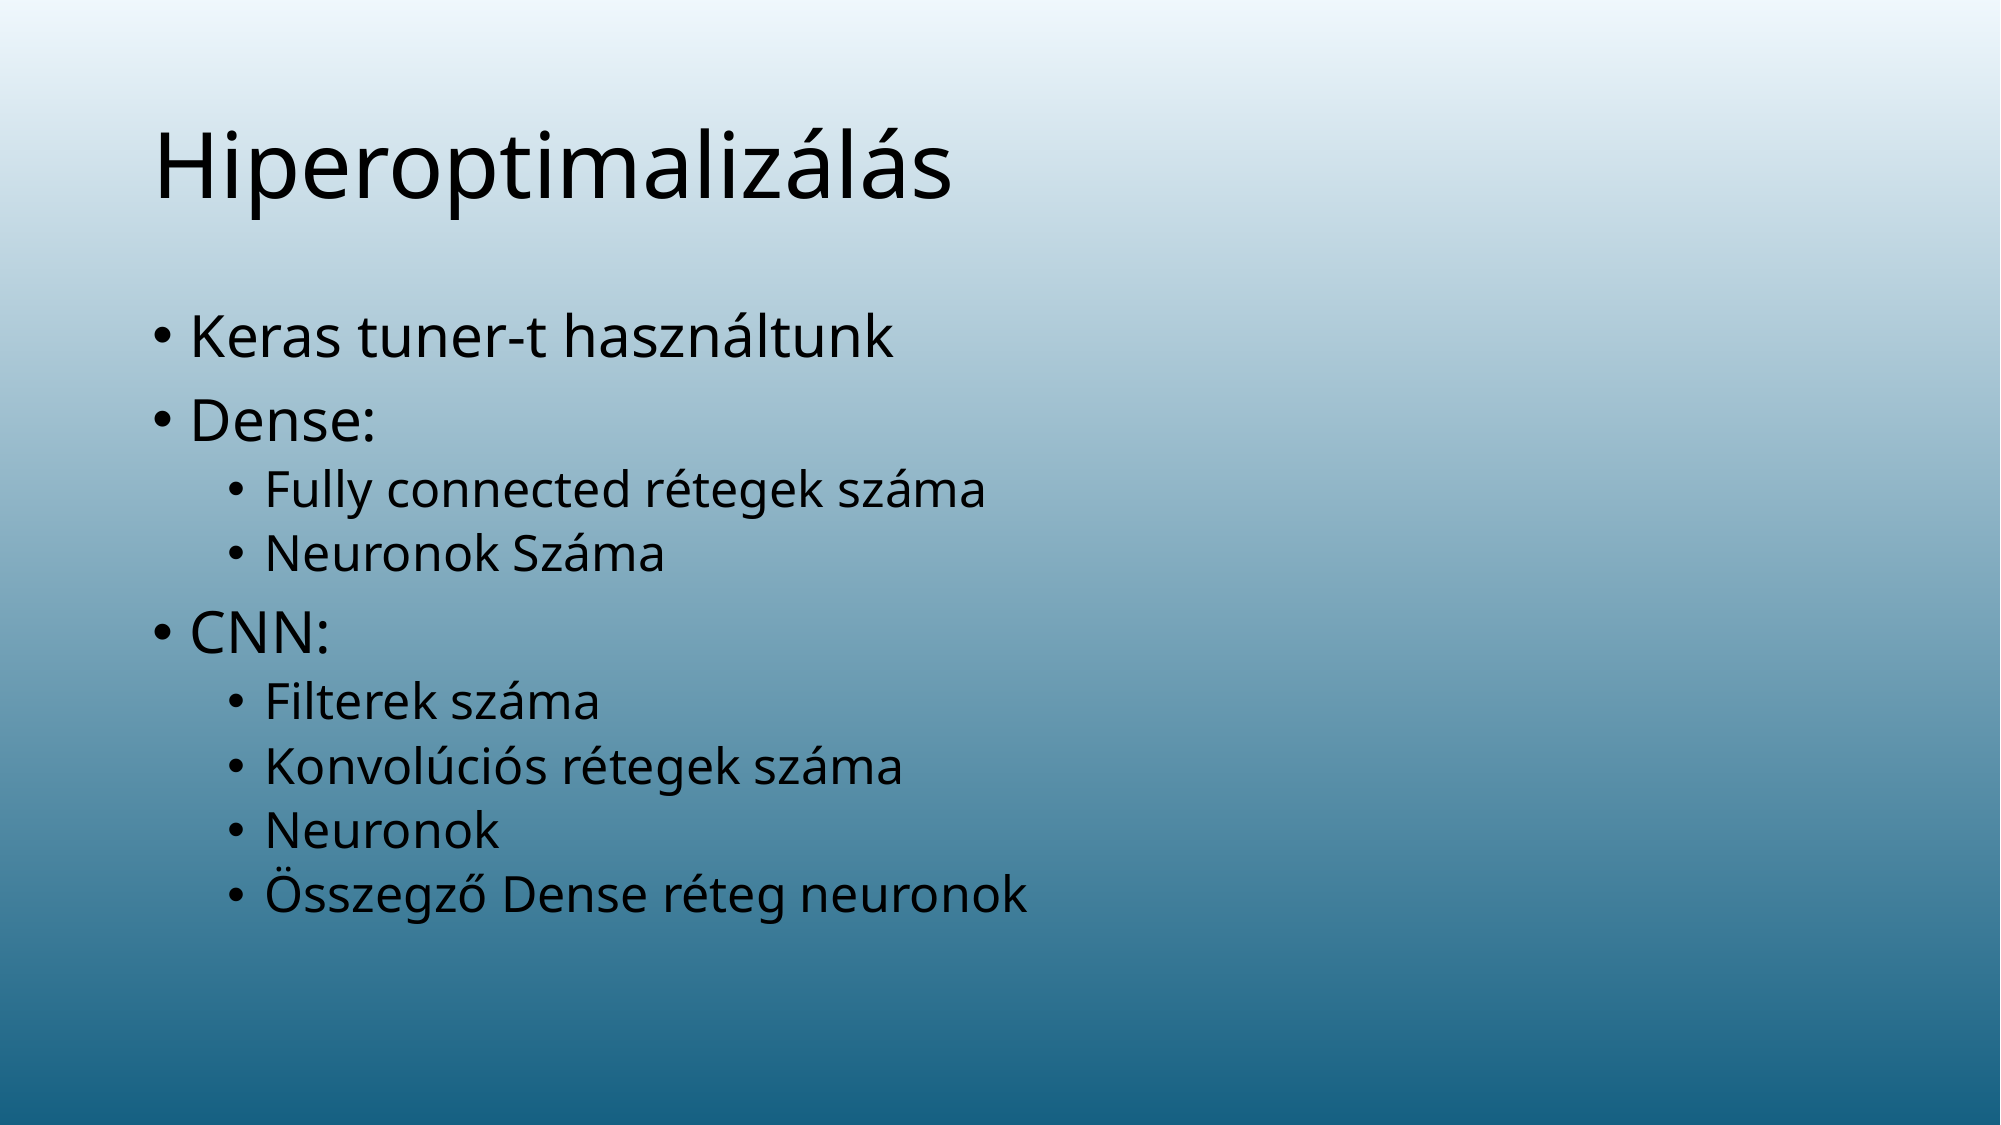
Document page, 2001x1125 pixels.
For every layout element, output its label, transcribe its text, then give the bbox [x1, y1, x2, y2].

title Hiperoptimalizálás [137, 59, 1863, 278]
list Keras tuner-t használtunk Dense: Fully connected rétegek száma Neuronok Száma CNN: Filterek száma Konvolúciós rétegek száma Neuronok Összegző Dense réteg neuronok [137, 299, 1863, 1014]
